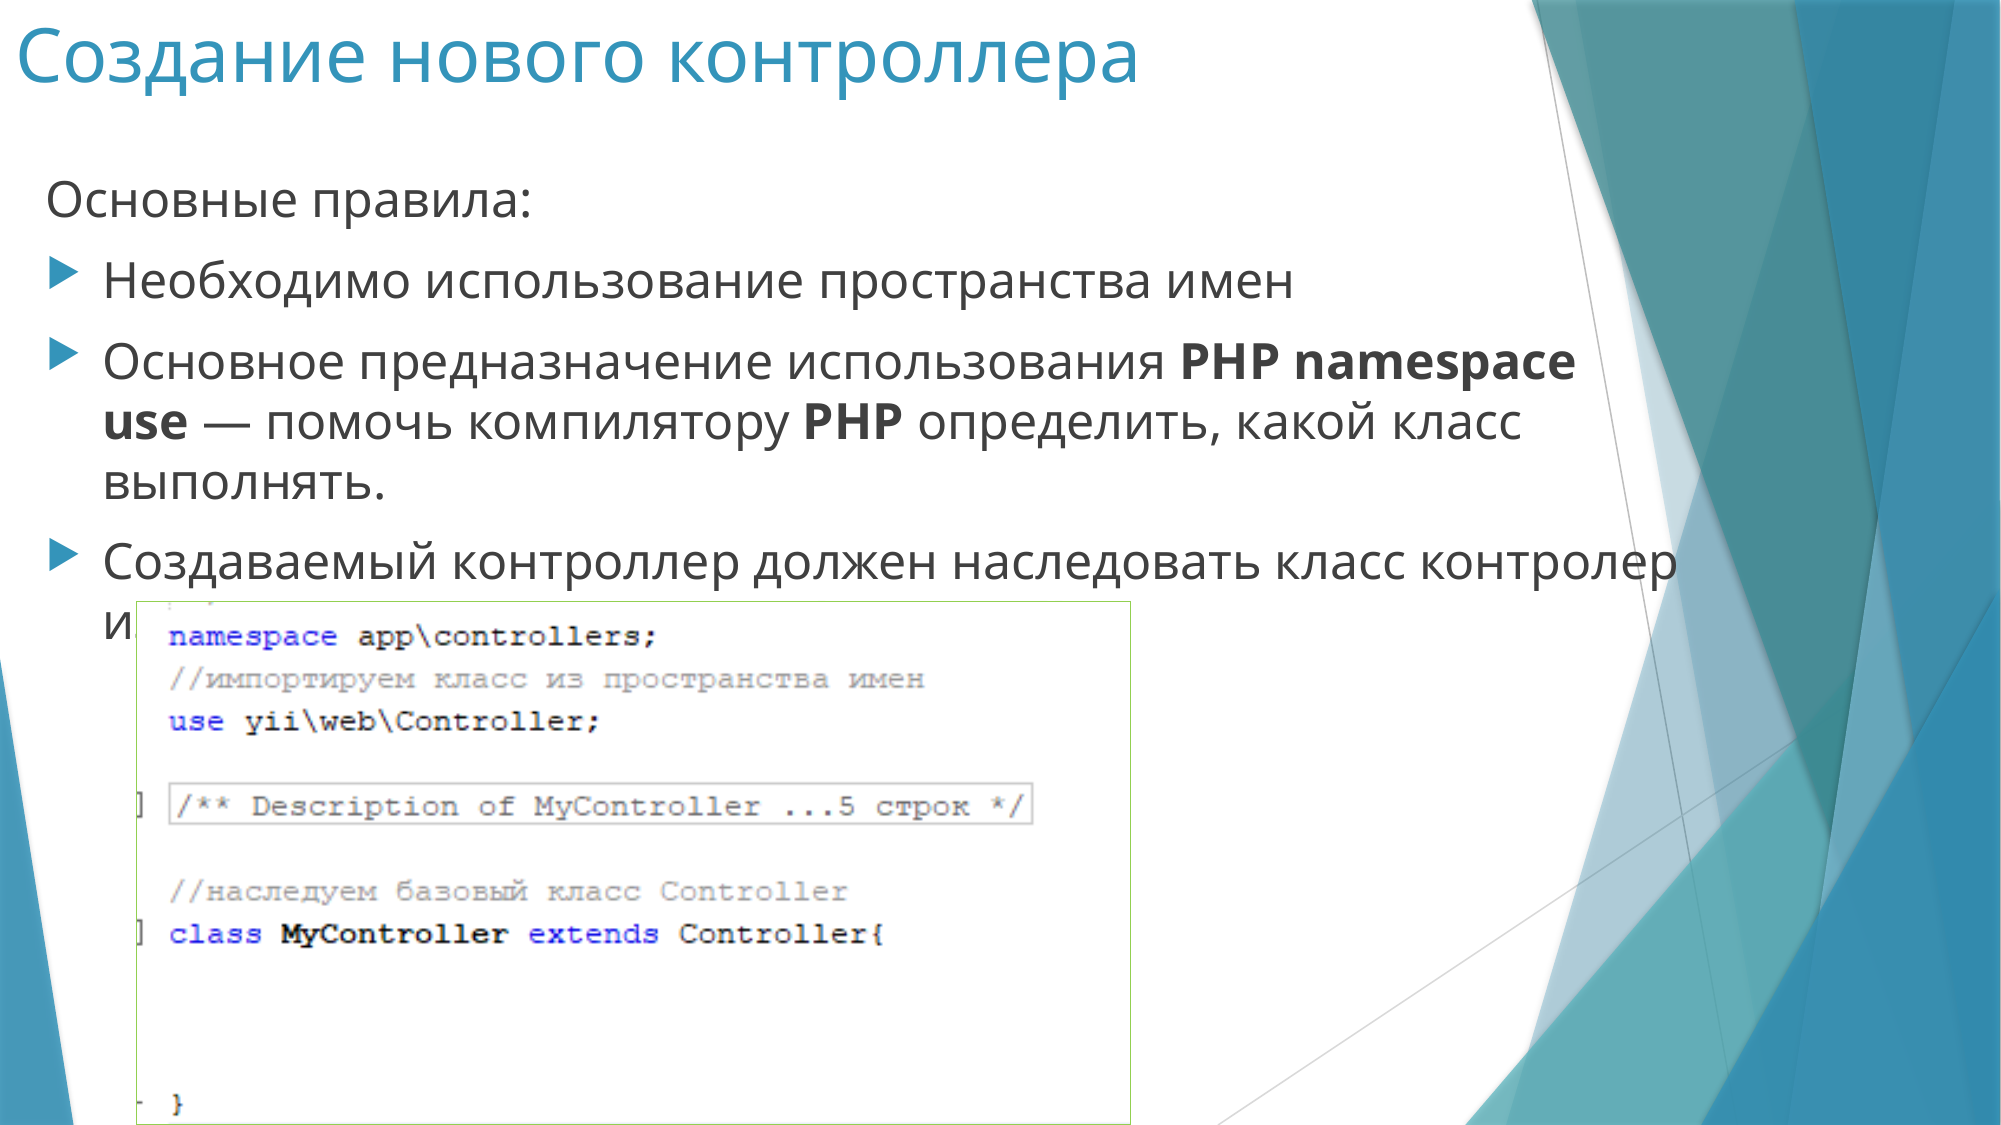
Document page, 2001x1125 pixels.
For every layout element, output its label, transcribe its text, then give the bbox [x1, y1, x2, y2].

list Основные правила: Необходимо использование пространства имен Основное предназначение использования PHP namespace use — помочь компилятору PHP определить, какой класс выполнять. Создаваемый контроллер должен наследовать класс контролер из пространства имен yii\web\Controller; [30, 160, 1714, 797]
title Создание нового контроллера [0, 0, 1411, 217]
picture [136, 600, 1131, 1125]
